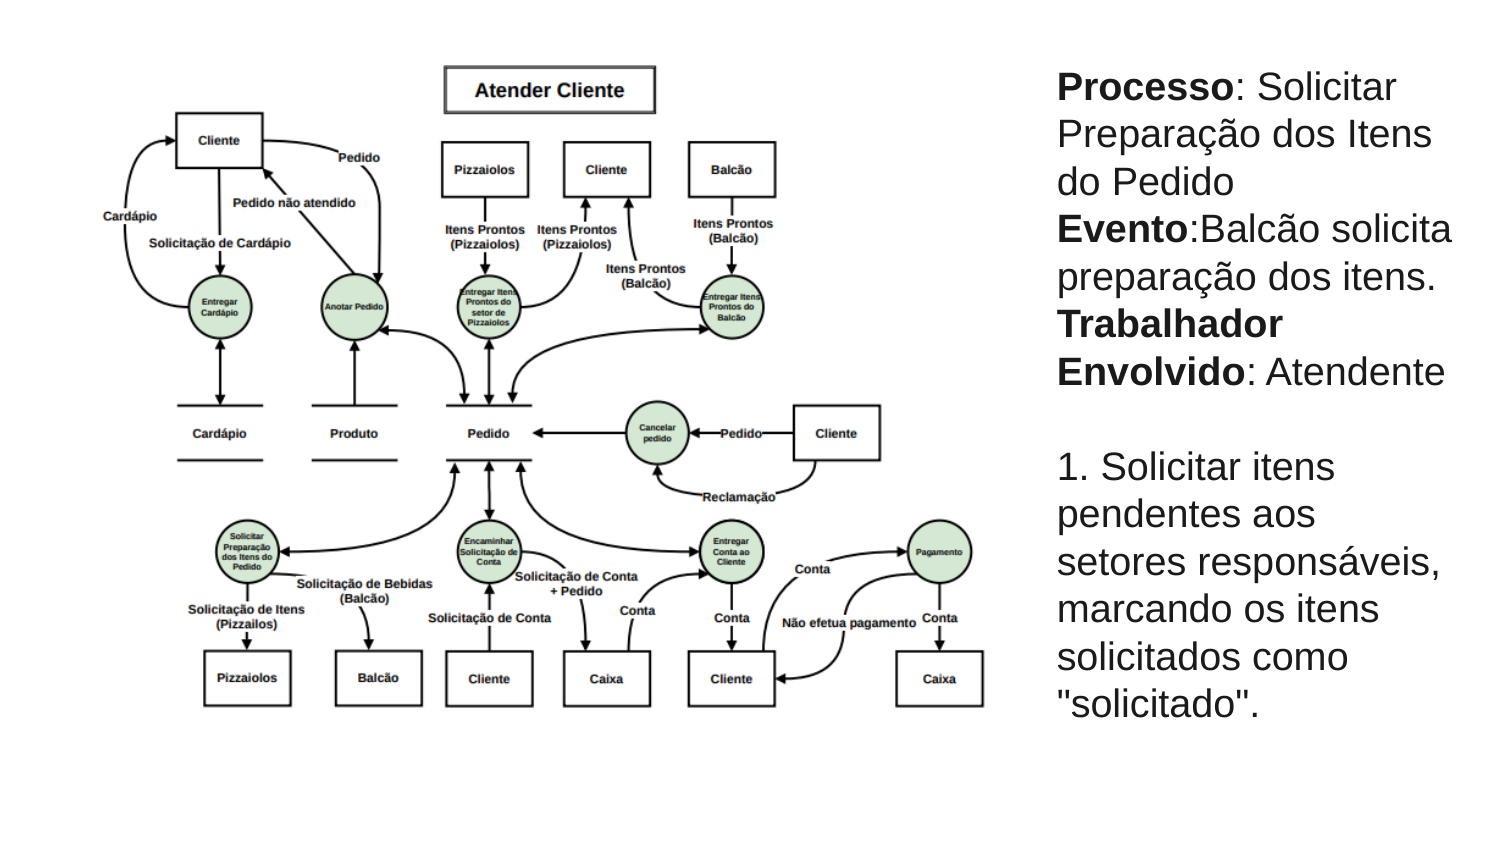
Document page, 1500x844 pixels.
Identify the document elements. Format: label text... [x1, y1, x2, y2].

picture [97, 63, 1005, 709]
text_box Processo: Solicitar Preparação dos Itens do Pedido Evento:Balcão solicita preparação dos itens. Trabalhador Envolvido: Atendente 1. Solicitar itens pendentes aos setores responsáveis, marcando os itens solicitados como "solicitado". [1042, 45, 1468, 748]
